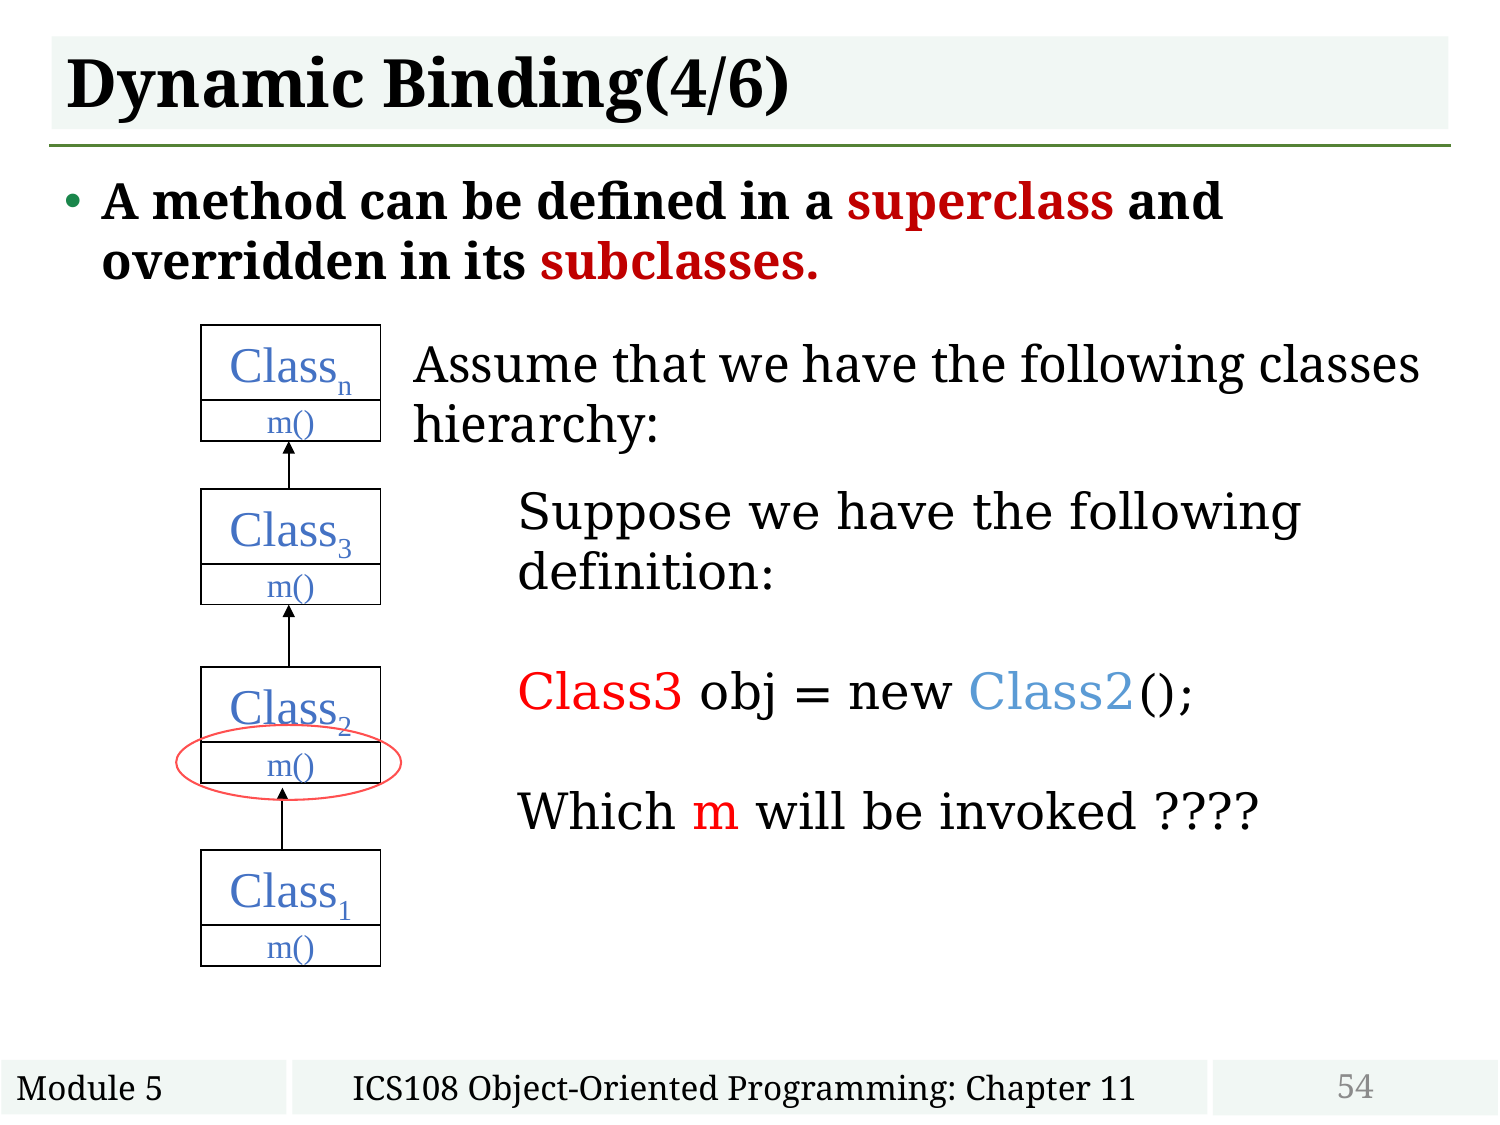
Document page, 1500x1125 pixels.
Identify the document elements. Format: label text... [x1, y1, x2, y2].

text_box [200, 666, 381, 784]
list A method can be defined in a superclass and overridden in its subclasses. [49, 162, 1451, 1044]
title Dynamic Binding(4/6) [51, 36, 1449, 130]
text_box Assume that we have the following classes hierarchy: [398, 324, 1451, 460]
slide_number 54 [1212, 1059, 1498, 1116]
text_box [200, 488, 381, 605]
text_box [200, 849, 381, 967]
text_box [200, 324, 381, 442]
text_box [176, 739, 402, 800]
text_box Suppose we have the following definition: Class3 obj = new Class2(); Which m will be invoked ???? [502, 471, 1435, 907]
